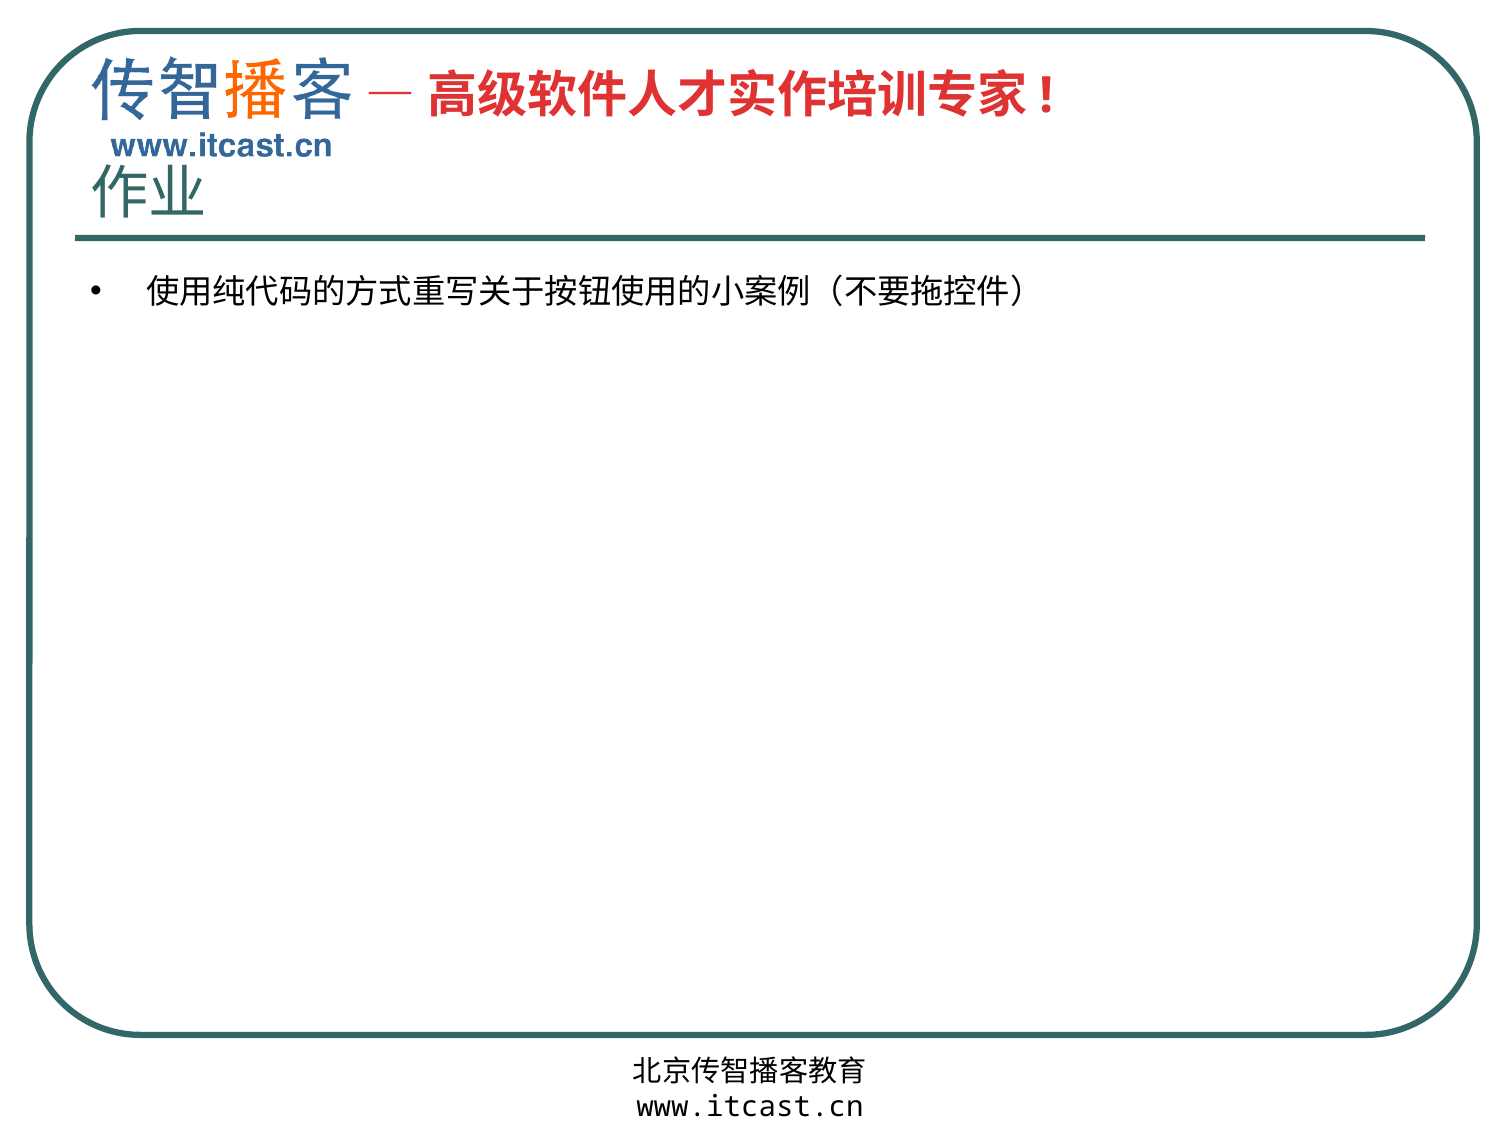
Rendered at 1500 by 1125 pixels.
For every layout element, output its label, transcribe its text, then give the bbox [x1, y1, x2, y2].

list 使用纯代码的方式重写关于按钮使用的小案例（不要拖控件） [75, 262, 1425, 1005]
title 作业 [75, 45, 1425, 233]
